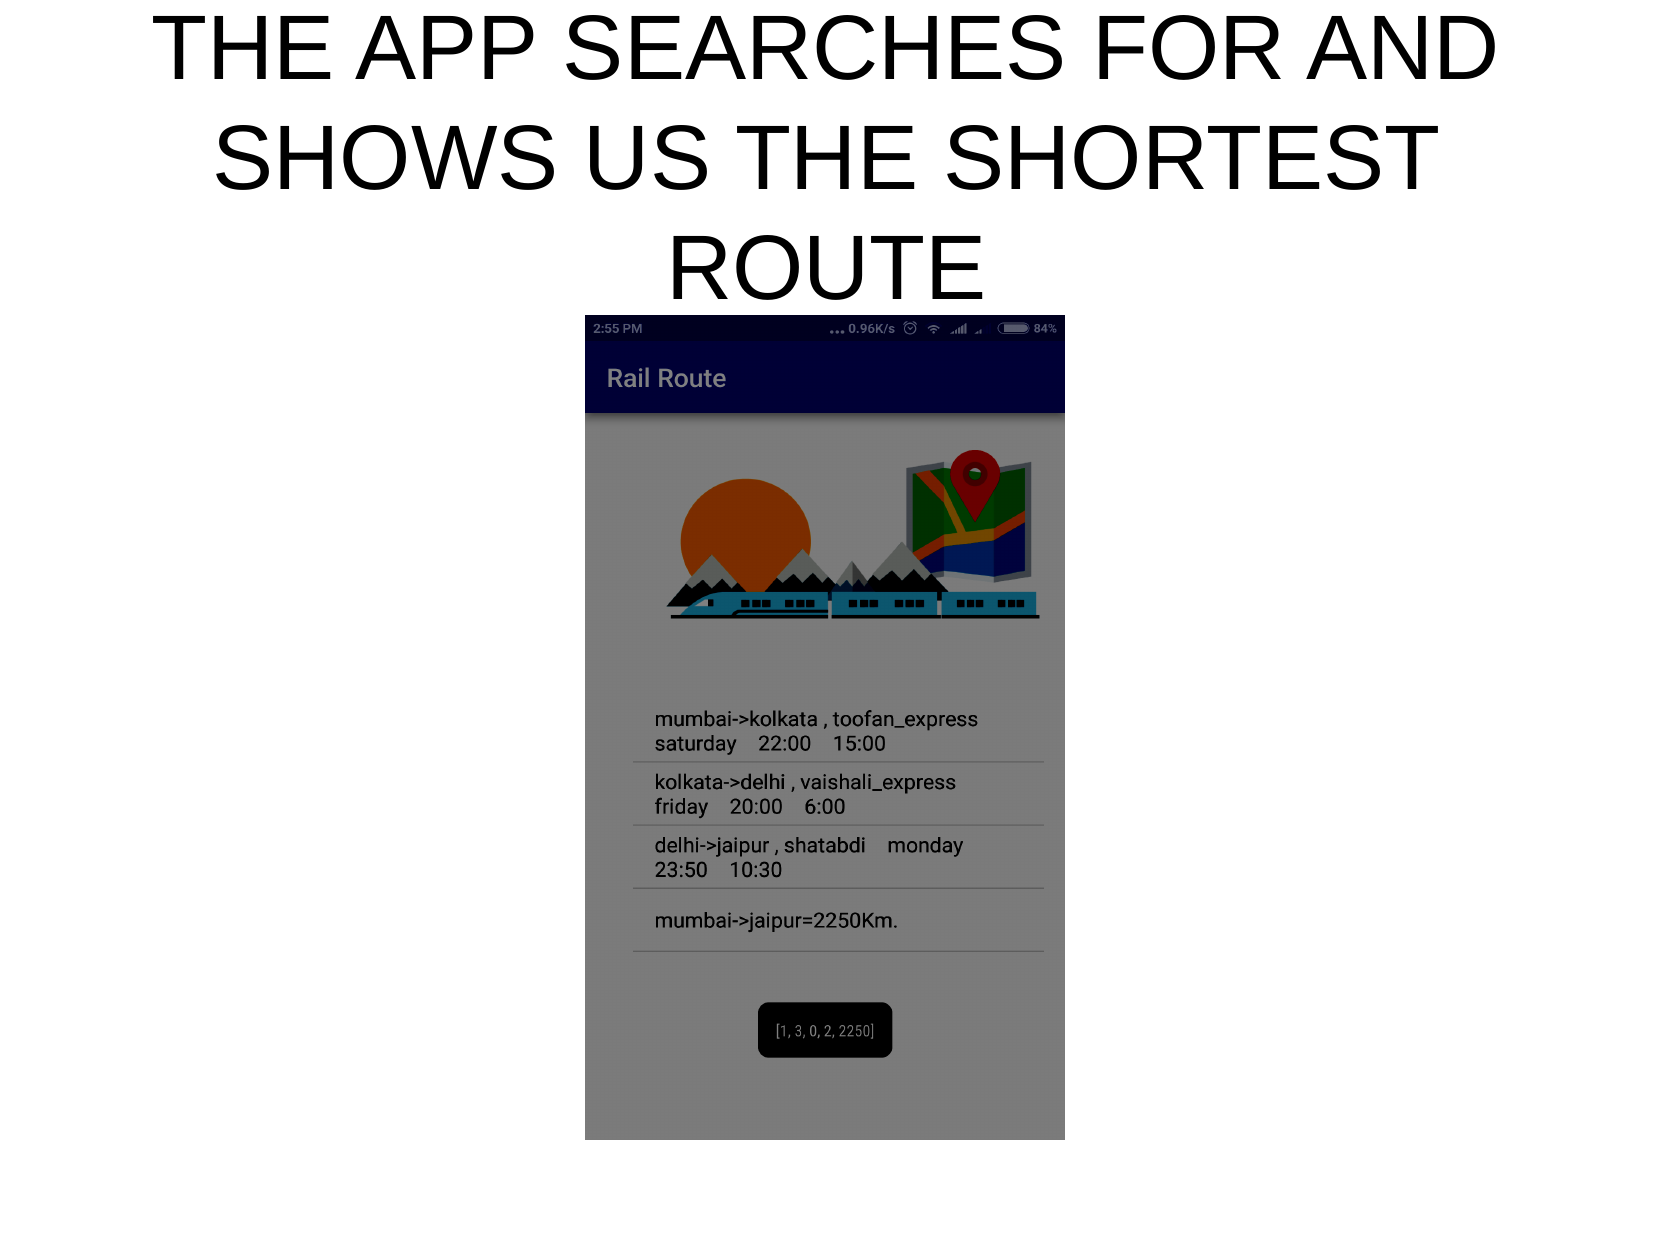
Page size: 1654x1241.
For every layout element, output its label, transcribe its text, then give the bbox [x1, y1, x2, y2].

picture [585, 315, 1065, 1140]
title THE APP SEARCHES FOR AND SHOWS US THE SHORTEST ROUTE [82, 0, 1571, 318]
